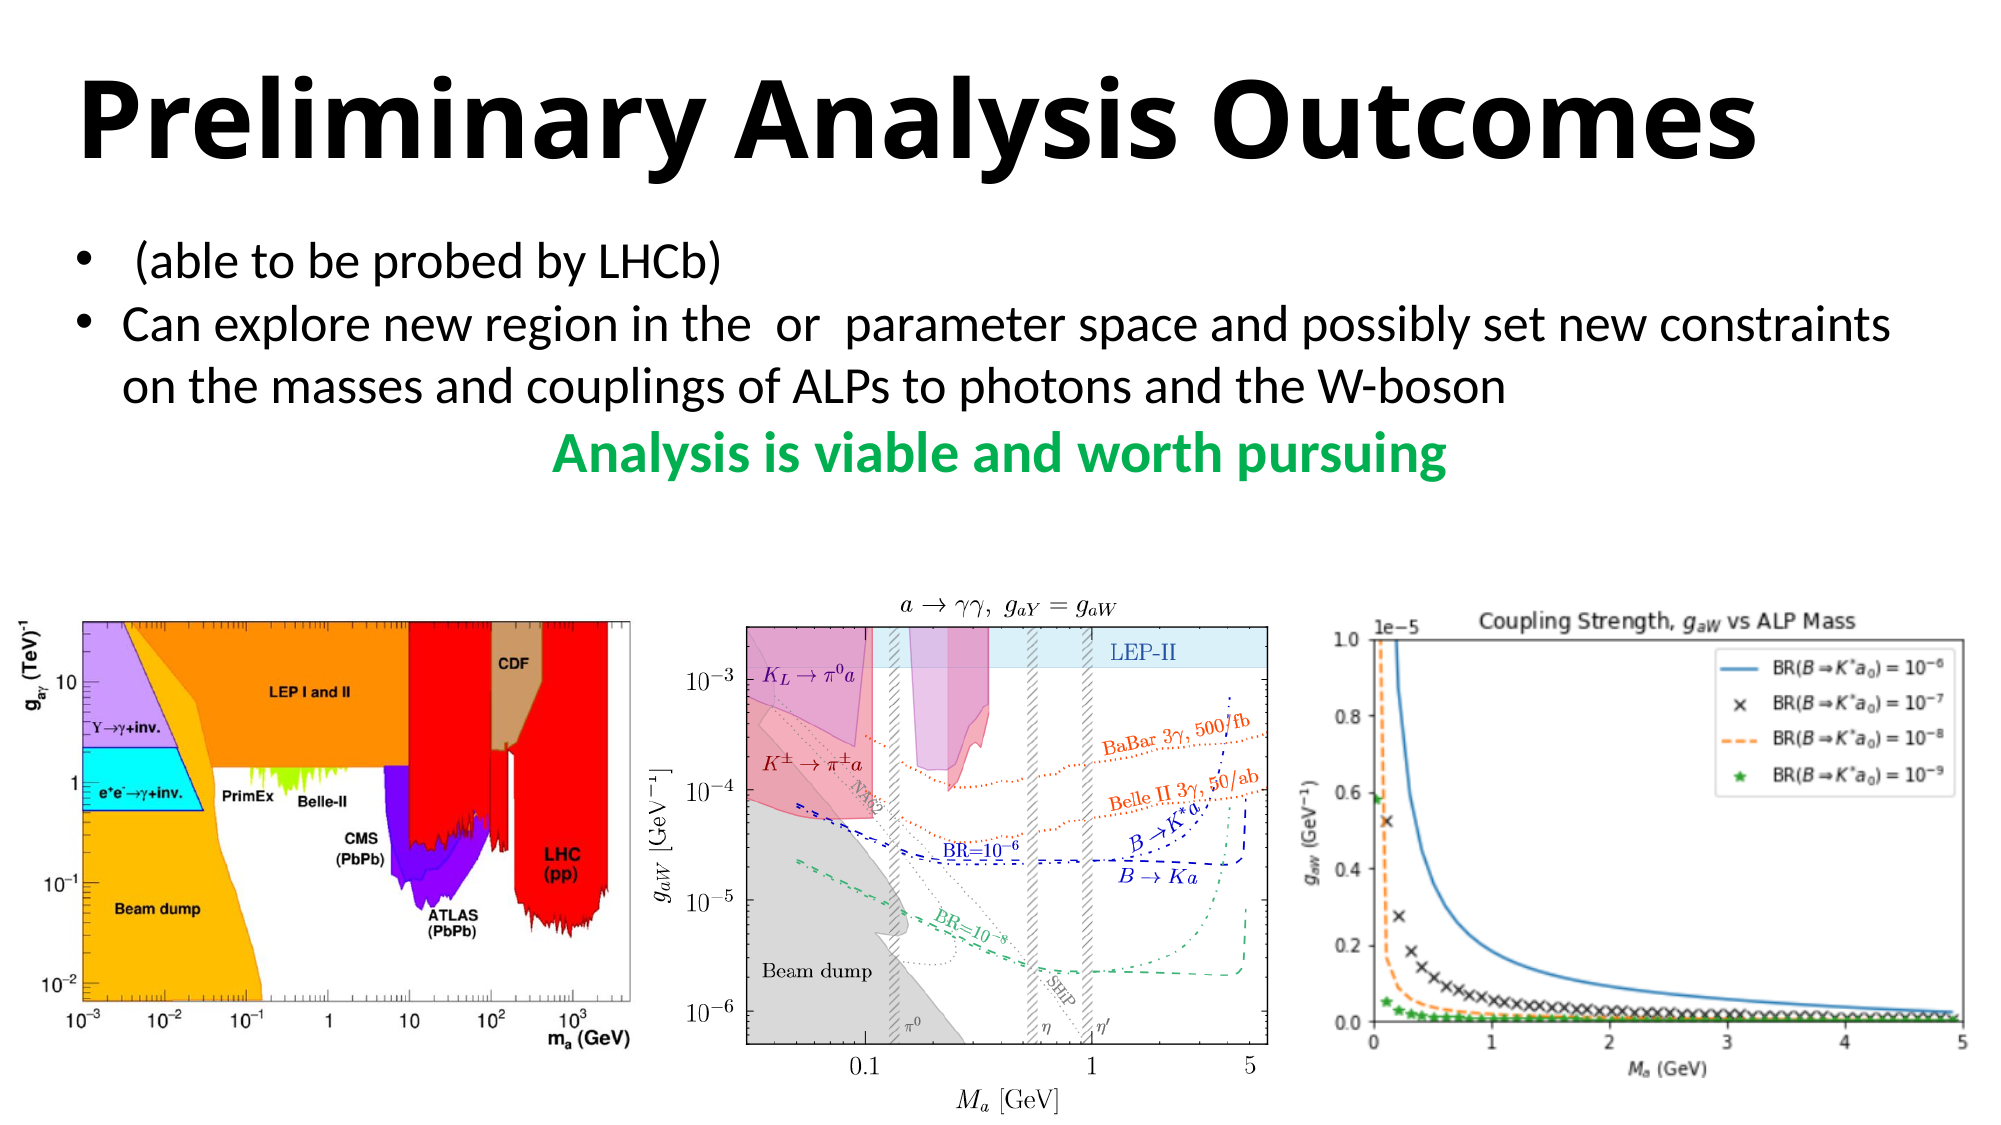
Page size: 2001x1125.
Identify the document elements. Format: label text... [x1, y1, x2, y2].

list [586, 571, 1284, 1125]
picture [1283, 587, 2000, 1078]
picture [0, 606, 649, 1063]
title Preliminary Analysis Outcomes [60, 0, 1786, 293]
